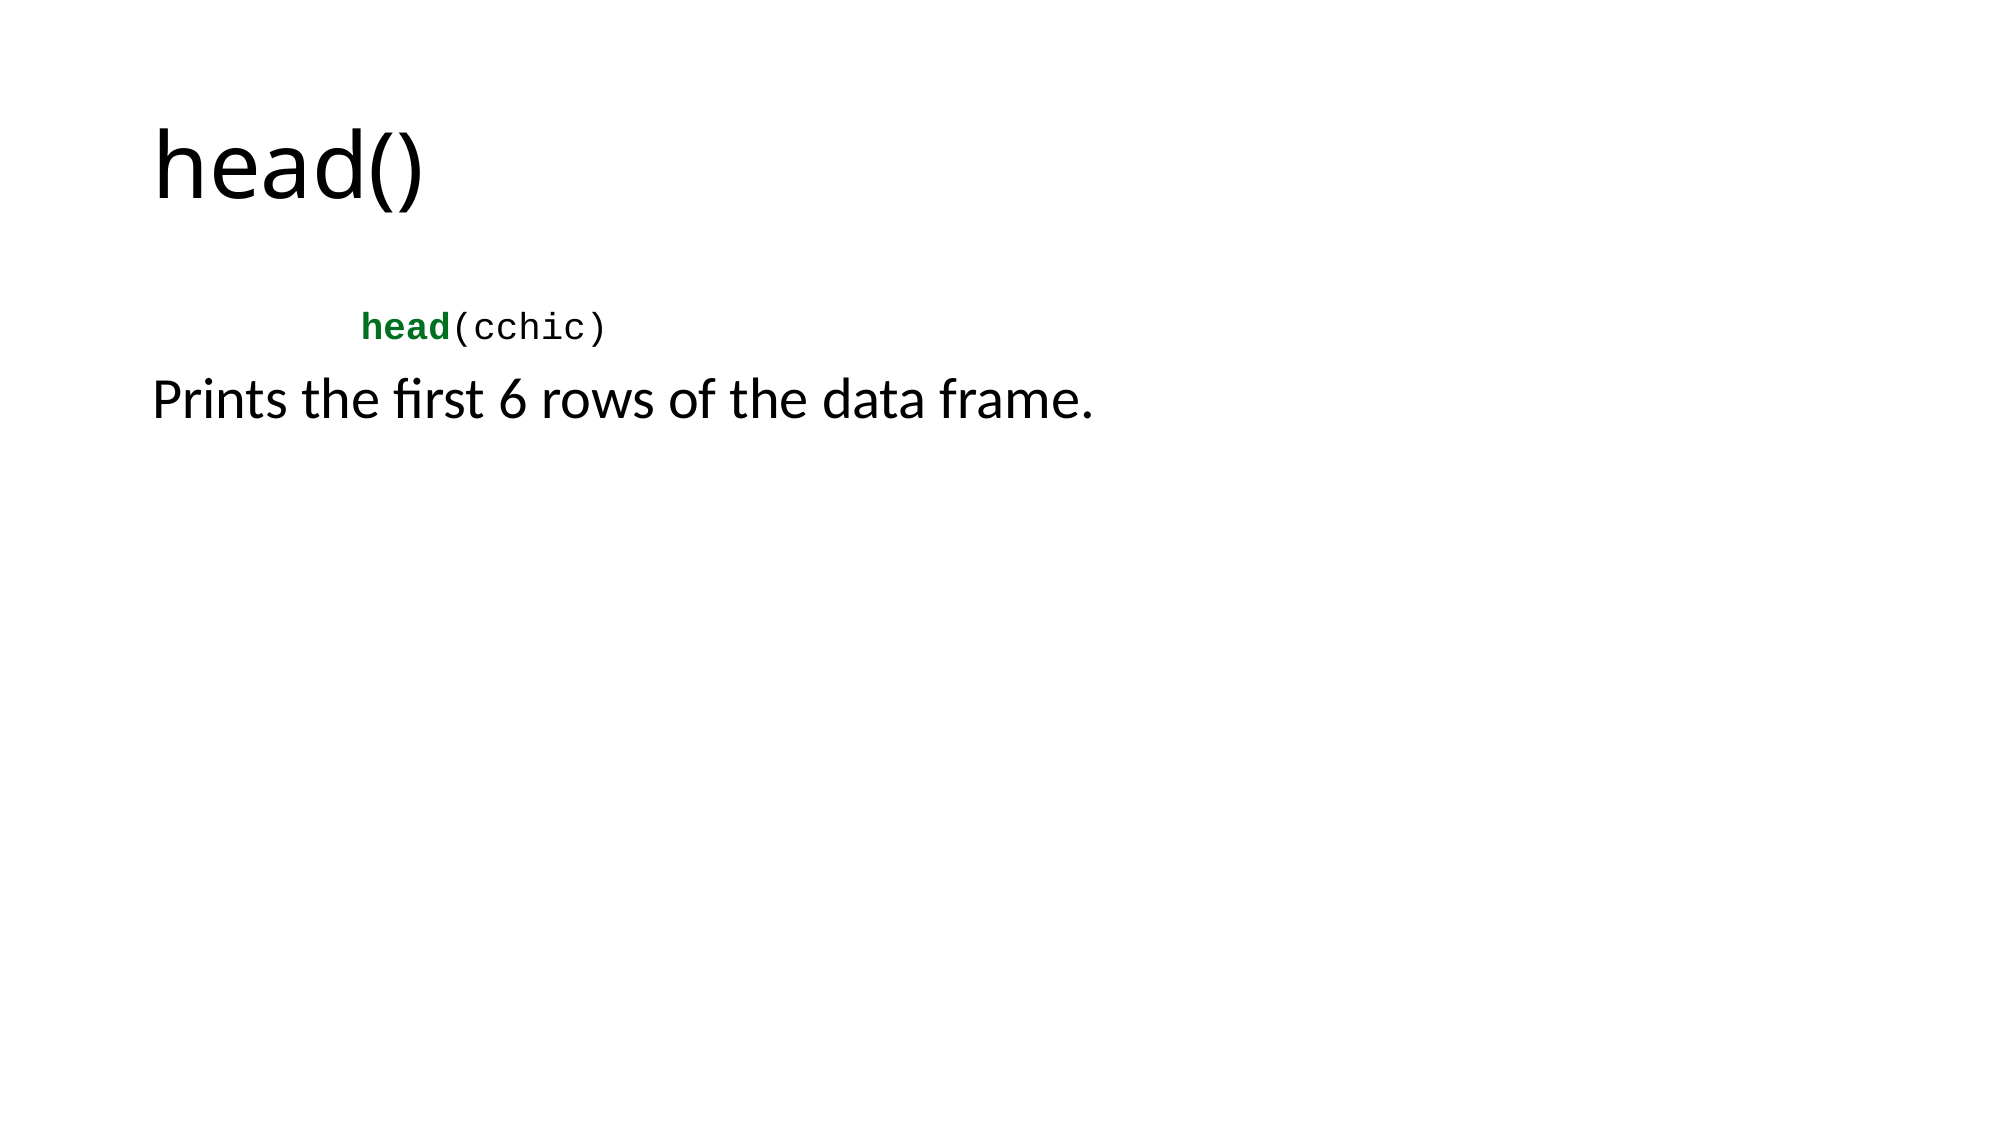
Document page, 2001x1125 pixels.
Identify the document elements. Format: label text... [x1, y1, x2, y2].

list head(cchic) Prints the first 6 rows of the data frame. [137, 299, 1863, 1014]
title head() [137, 59, 1863, 278]
